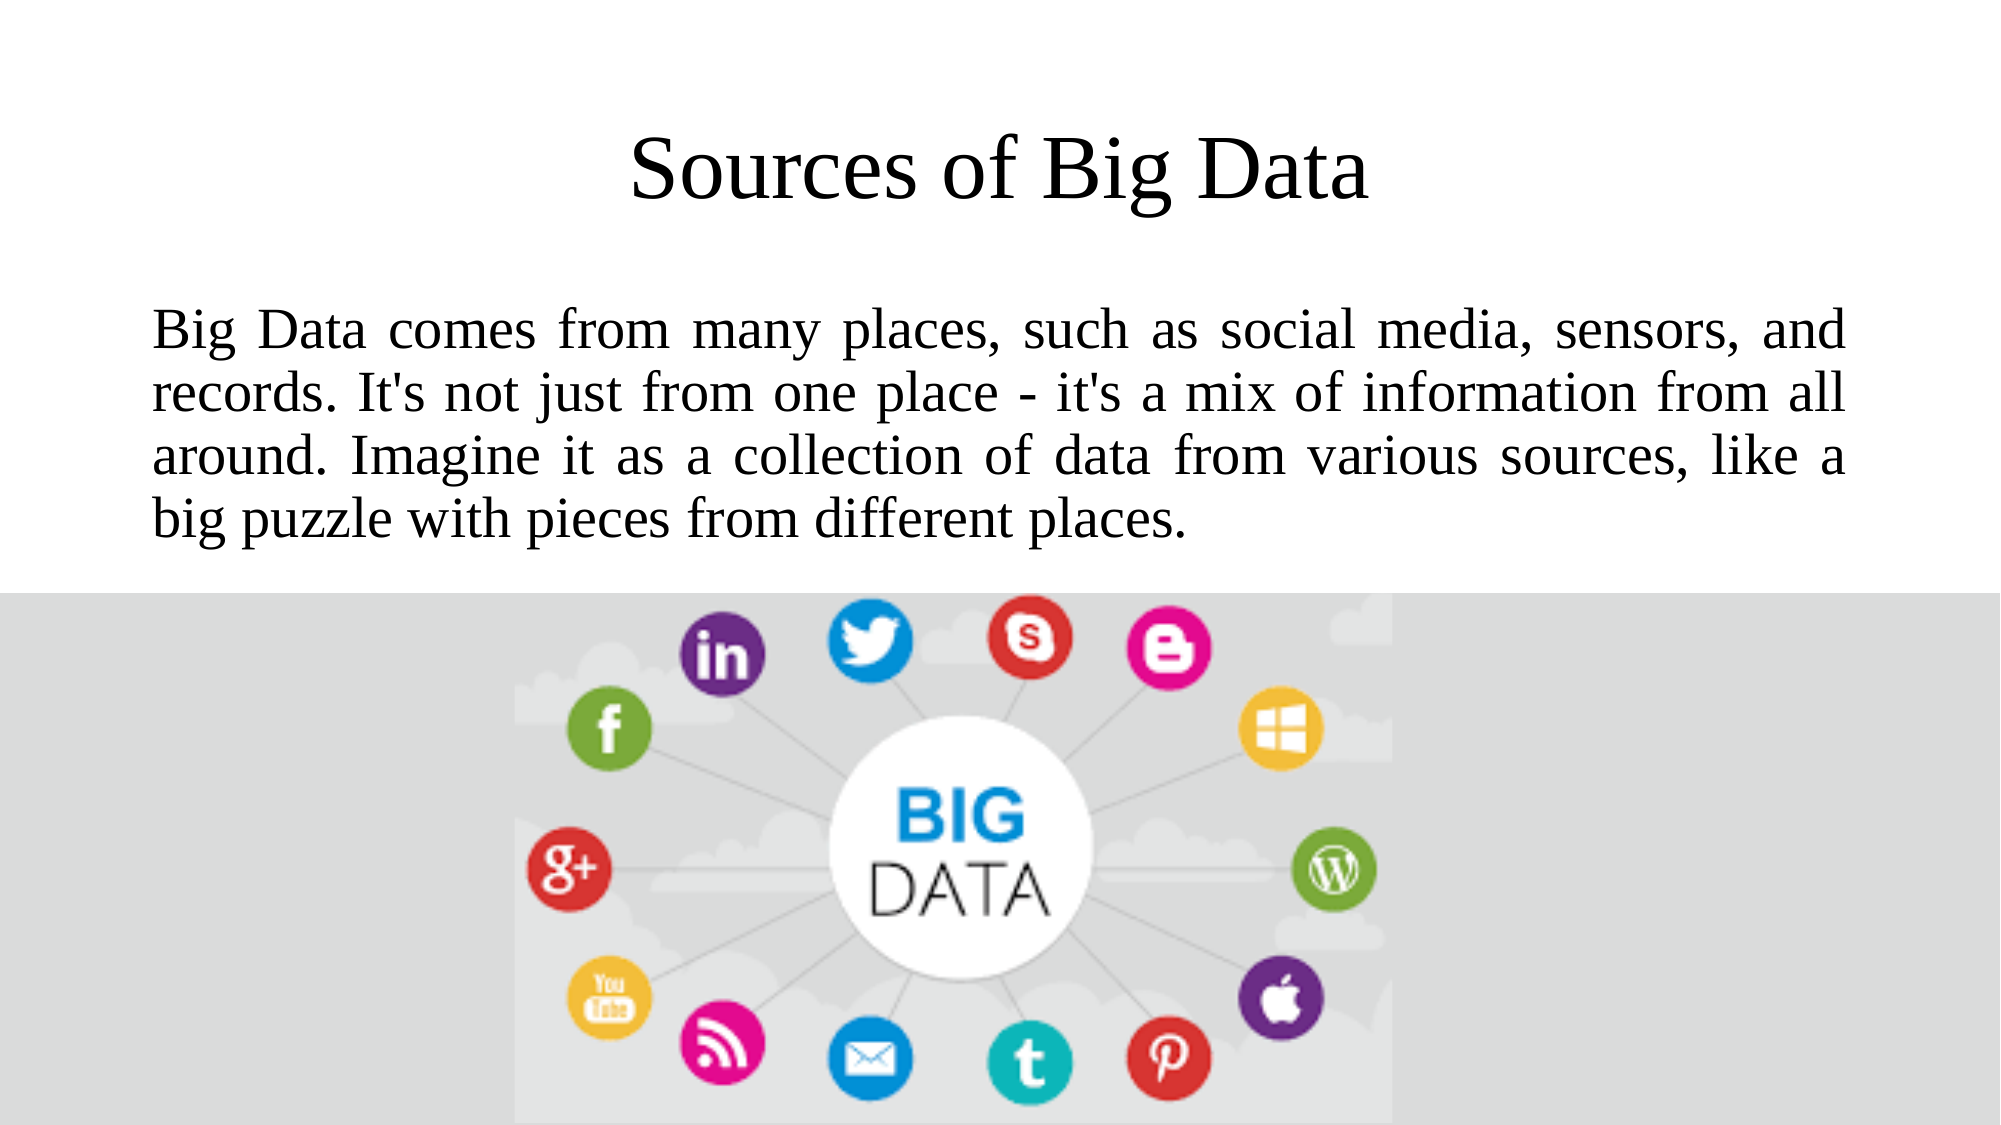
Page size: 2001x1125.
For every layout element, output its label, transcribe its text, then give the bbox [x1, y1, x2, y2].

list Big Data comes from many places, such as social media, sensors, and records. It's not just from one place - it's a mix of information from all around. Imagine it as a collection of data from various sources, like a big puzzle with pieces from different places. [137, 290, 1863, 1005]
title Sources of Big Data [137, 59, 1863, 278]
picture [514, 593, 1393, 1123]
text_box [0, 593, 2000, 1125]
